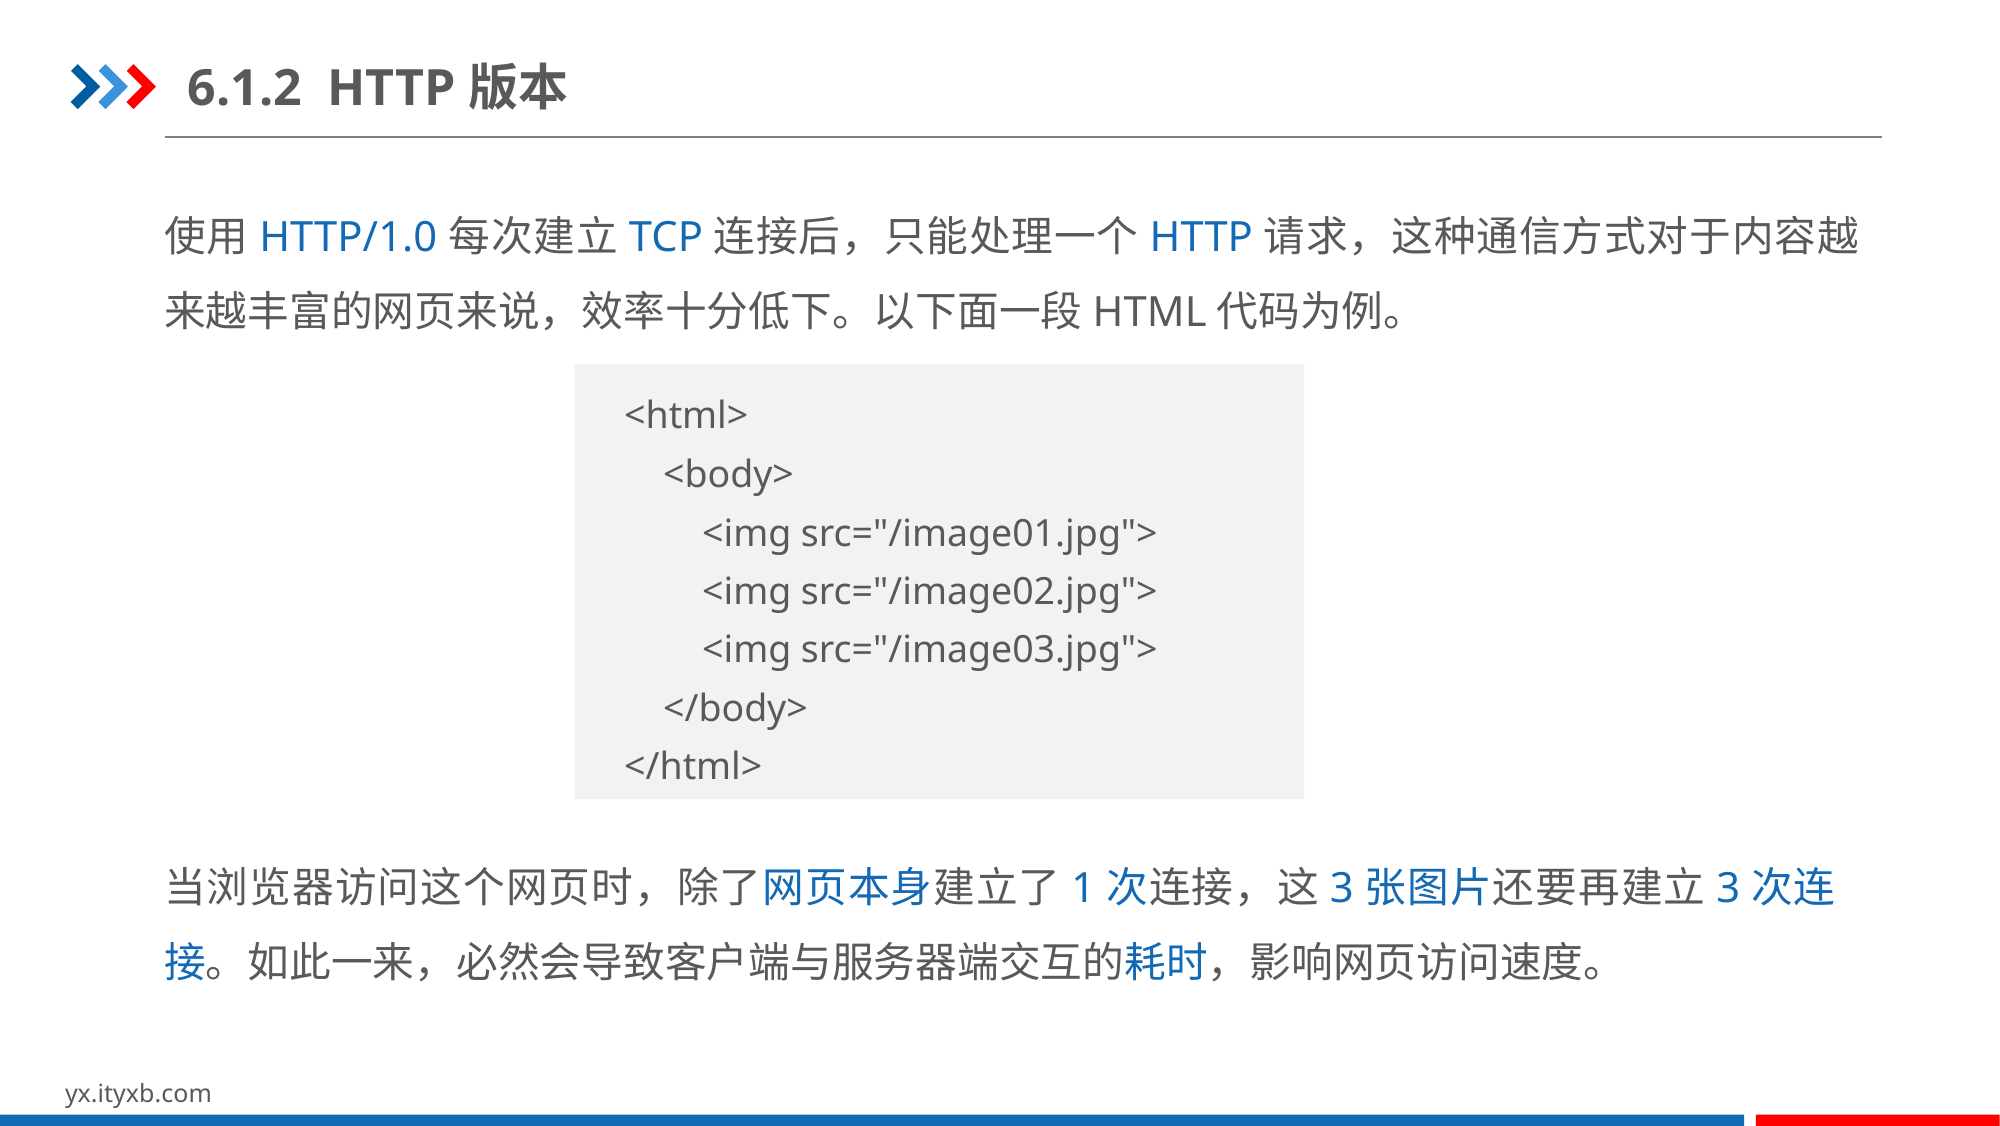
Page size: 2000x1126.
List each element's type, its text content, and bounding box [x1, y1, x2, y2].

text_box <html> <body> <img src="/image01.jpg"> <img src="/image02.jpg"> <img src="/image03.jpg"> </body> </html> [609, 370, 1257, 795]
text_box 6.1.2 HTTP版本 [187, 43, 827, 127]
text_box 当浏览器访问这个网页时，除了网页本身建立了1次连接，这3张图片还要再建立3次连接。如此一来，必然会导致客户端与服务器端交互的耗时，影响网页访问速度。 [149, 827, 1851, 993]
text_box [574, 363, 1305, 799]
text_box 使用HTTP/1.0每次建立TCP连接后，只能处理一个HTTP请求，这种通信方式对于内容越来越丰富的网页来说，效率十分低下。以下面一段HTML代码为例。 [149, 177, 1874, 342]
